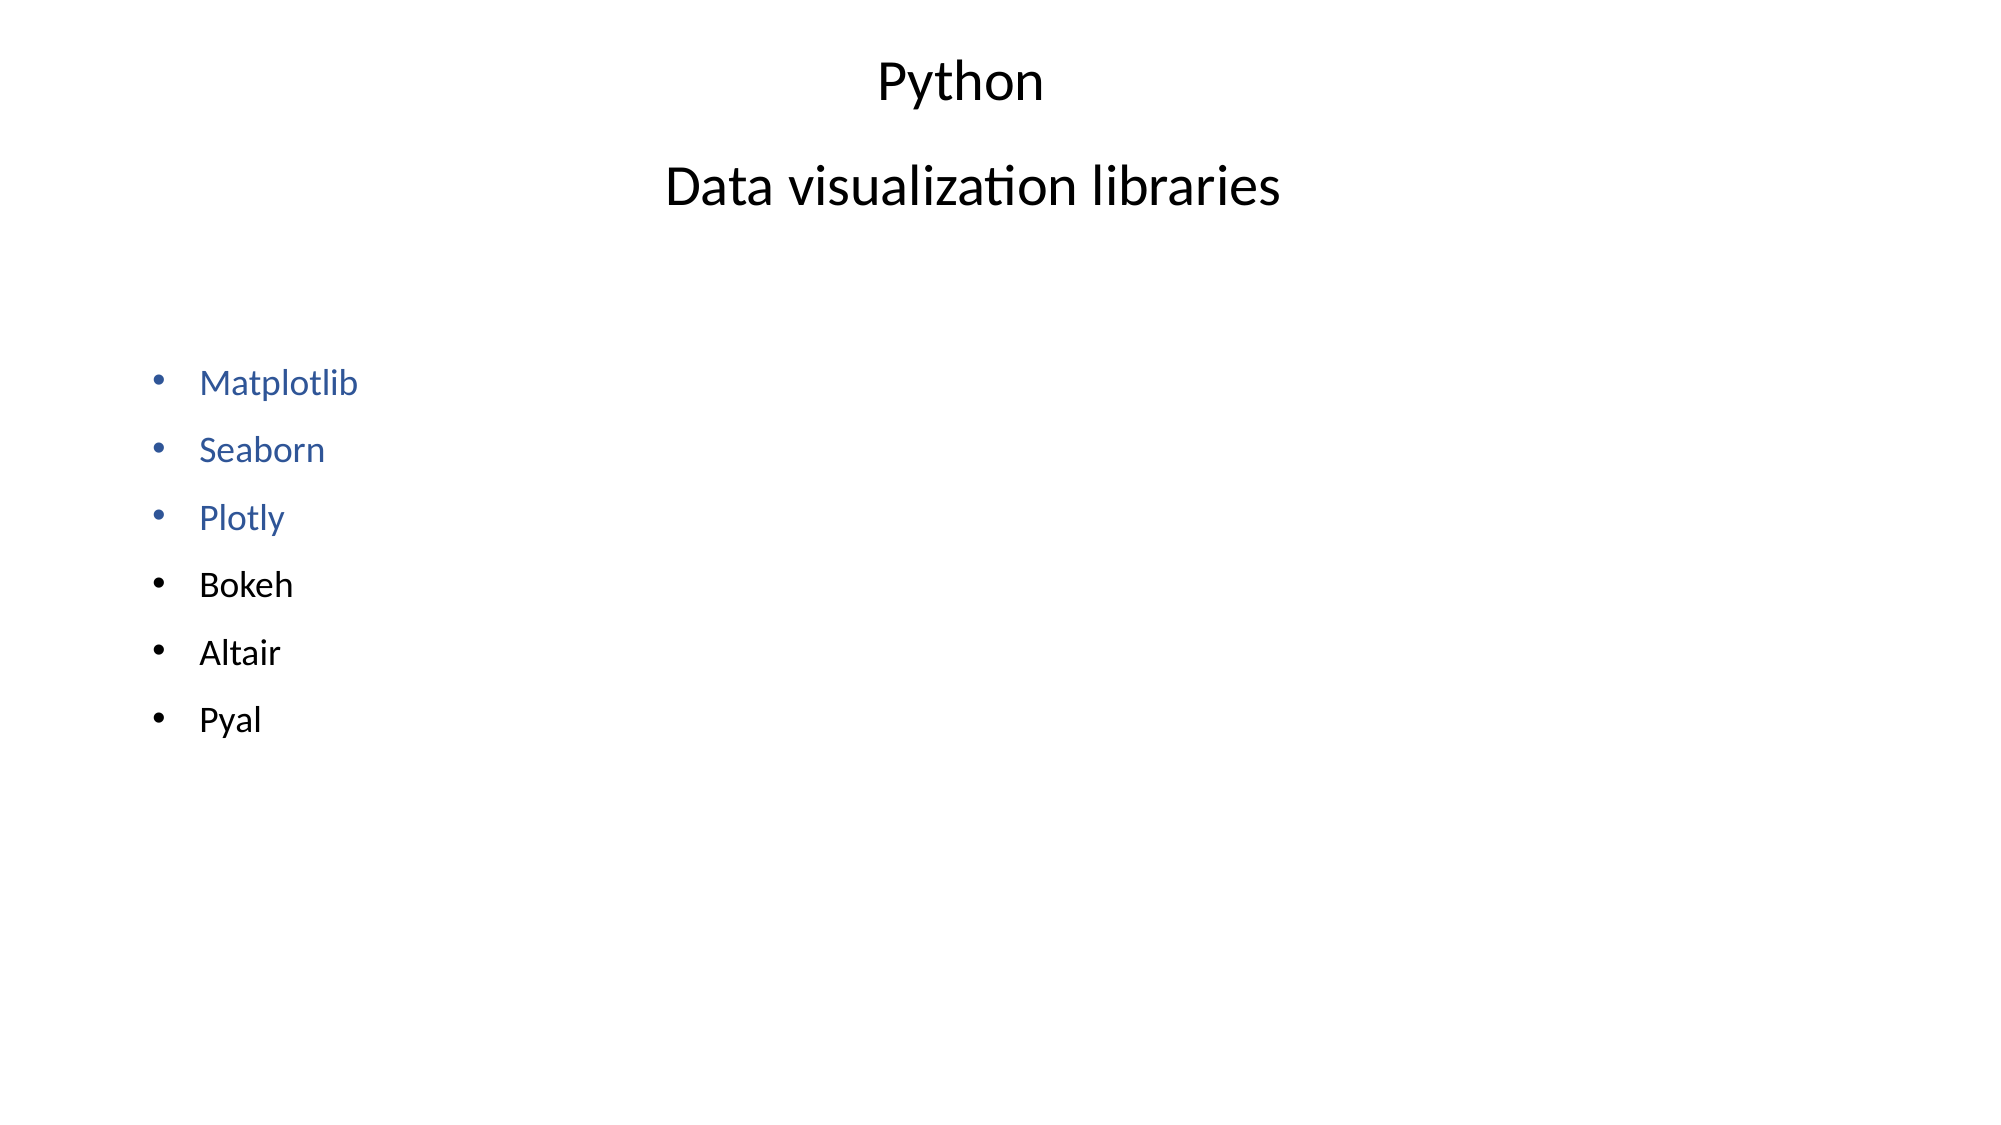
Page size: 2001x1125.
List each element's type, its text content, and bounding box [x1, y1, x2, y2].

text_box Matplotlib Seaborn Plotly Bokeh Altair Pyal [137, 327, 775, 793]
text_box Python Data visualization libraries [650, 0, 1306, 225]
